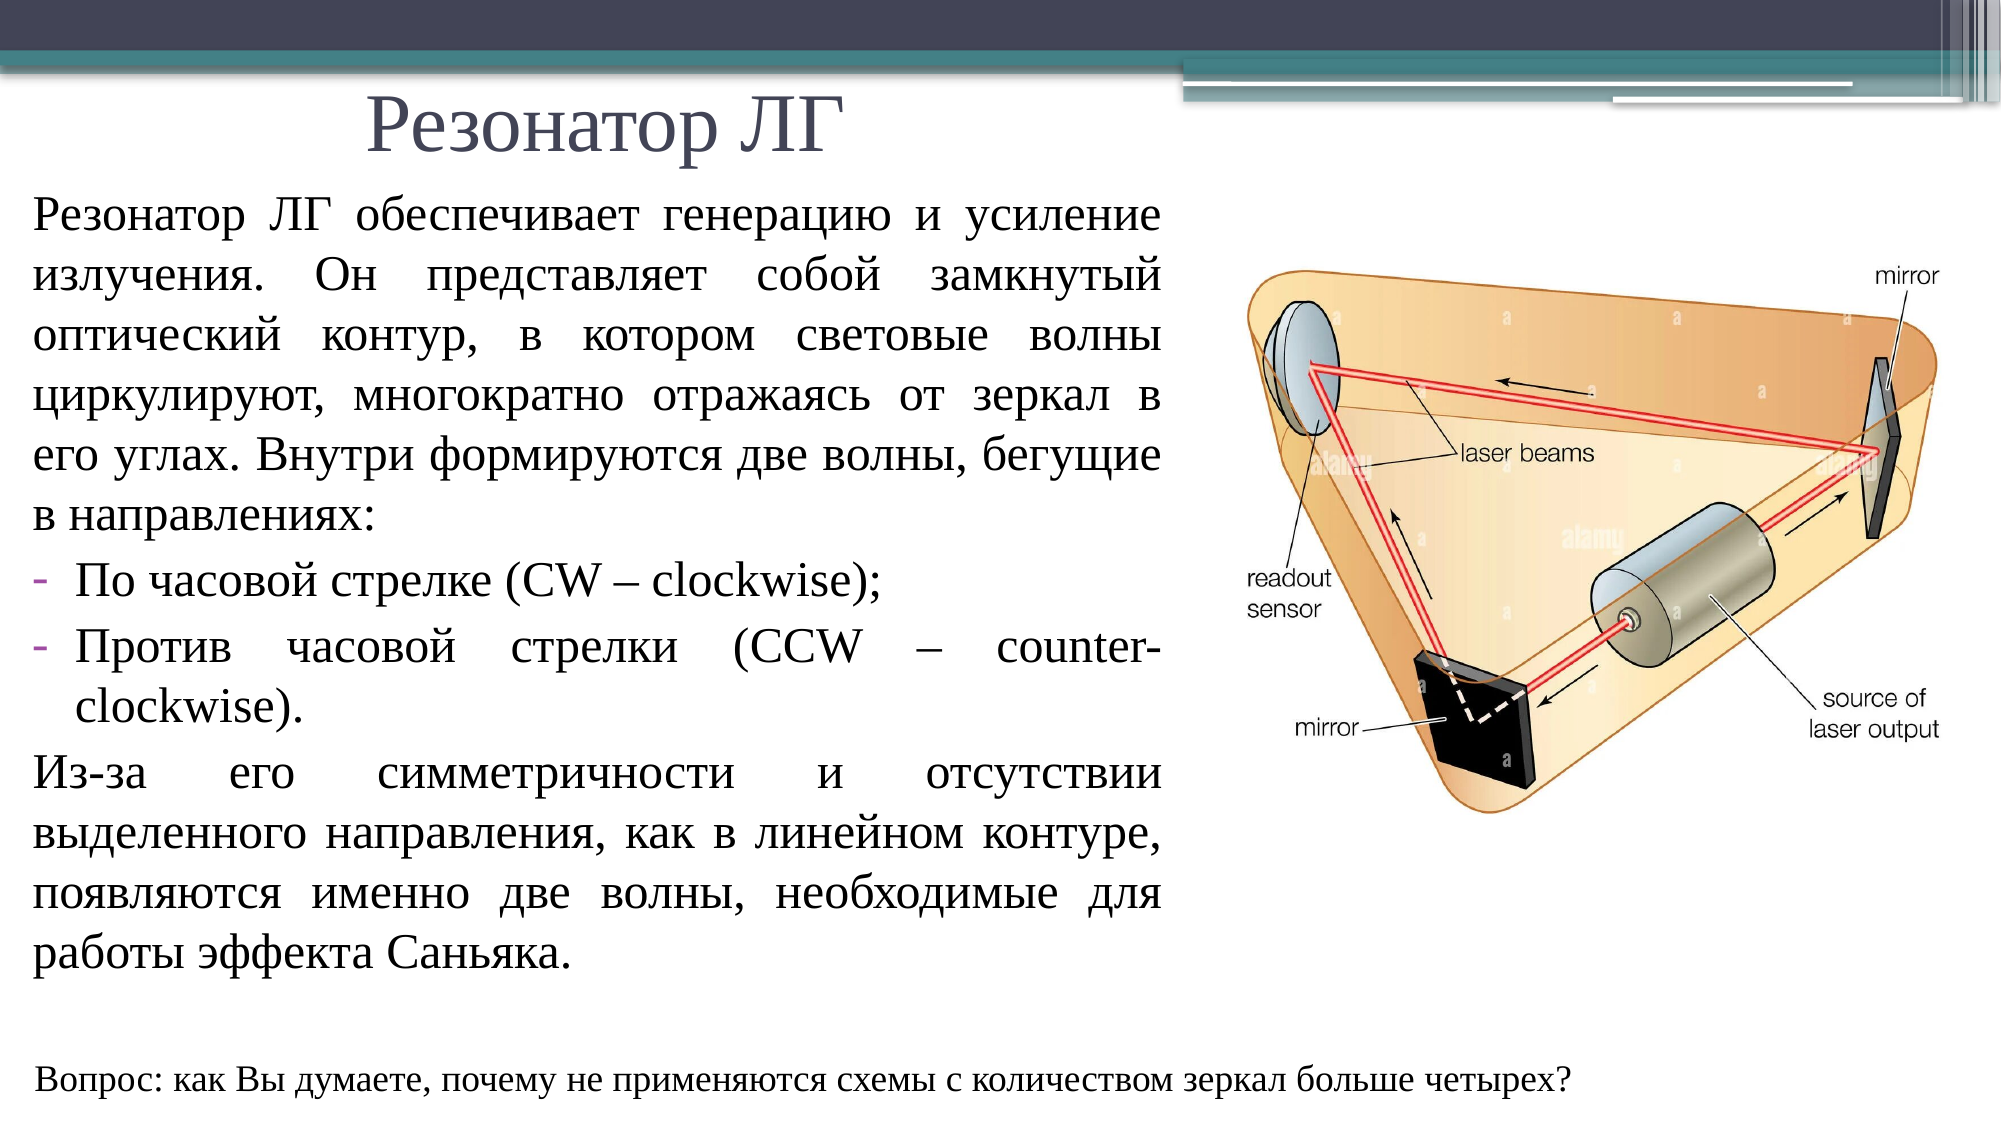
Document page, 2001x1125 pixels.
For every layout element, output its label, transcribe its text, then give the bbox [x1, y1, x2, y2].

picture [1224, 243, 1961, 835]
list Резонатор ЛГ обеспечивает генерацию и усиление излучения. Он представляет собой замкнутый оптический контур, в котором световые волны циркулируют, многократно отражаясь от зеркал в его углах. Внутри формируются две волны, бегущие в направлениях: По часовой стрелке (CW – clockwise); Против часовой стрелки (CCW – counter-clockwise). Из-за его симметричности и отсутствии выделенного направления, как в линейном контуре, появляются именно две волны, необходимые для работы эффекта Саньяка. [0, 172, 1178, 1091]
text_box Вопрос: как Вы думаете, почему не применяются схемы с количеством зеркал больше четырех? [19, 1046, 1835, 1107]
title Резонатор ЛГ [350, 30, 2000, 206]
